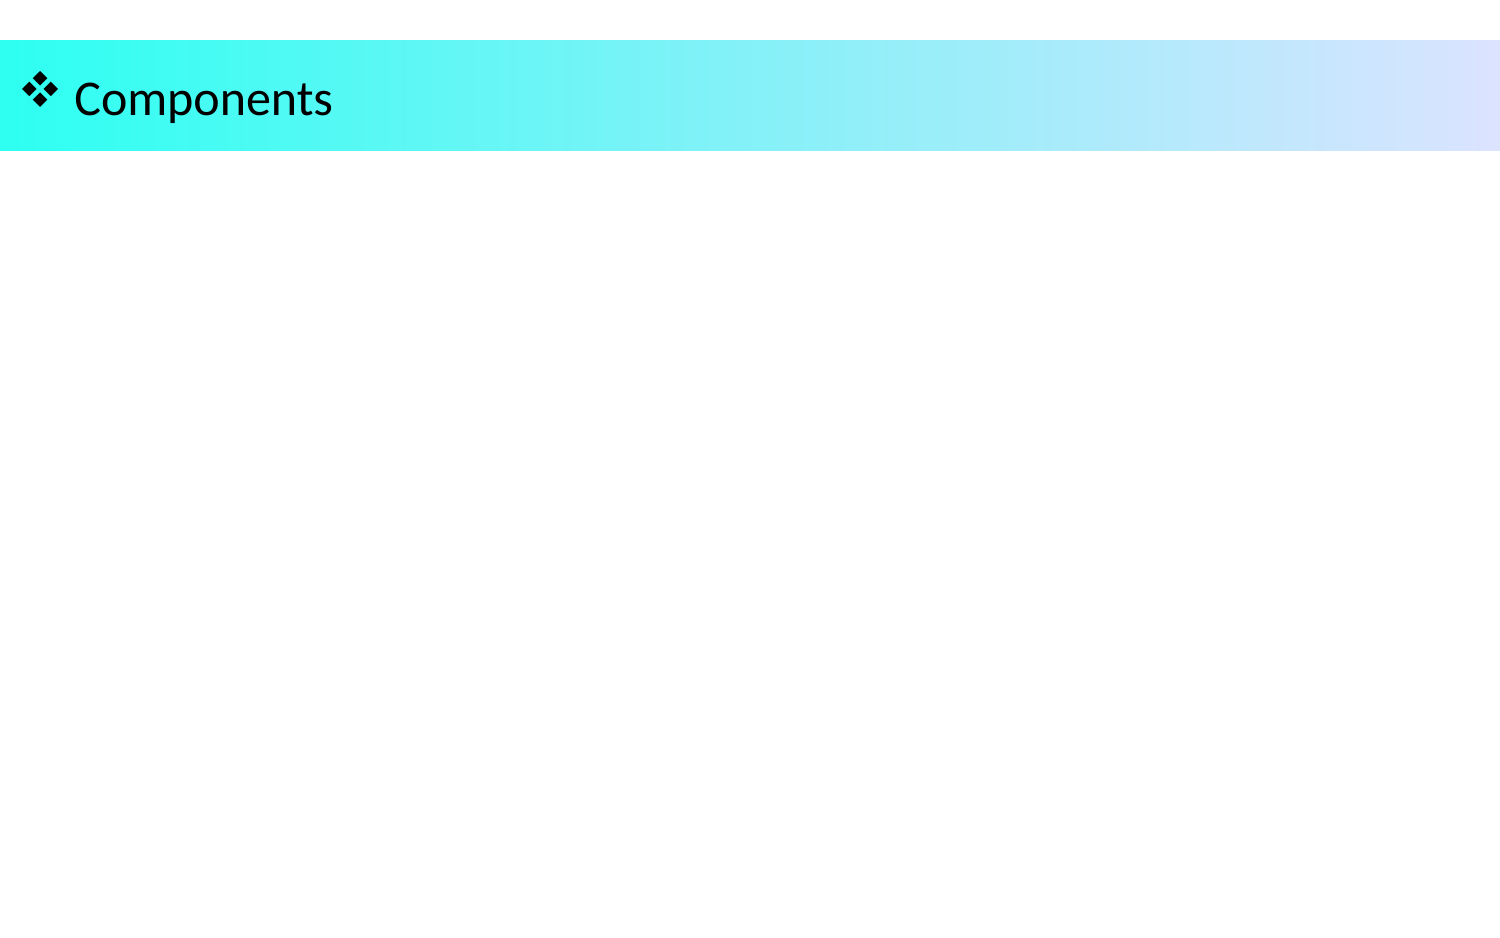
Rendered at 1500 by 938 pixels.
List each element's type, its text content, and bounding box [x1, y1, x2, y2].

title Components [18, 40, 1482, 151]
